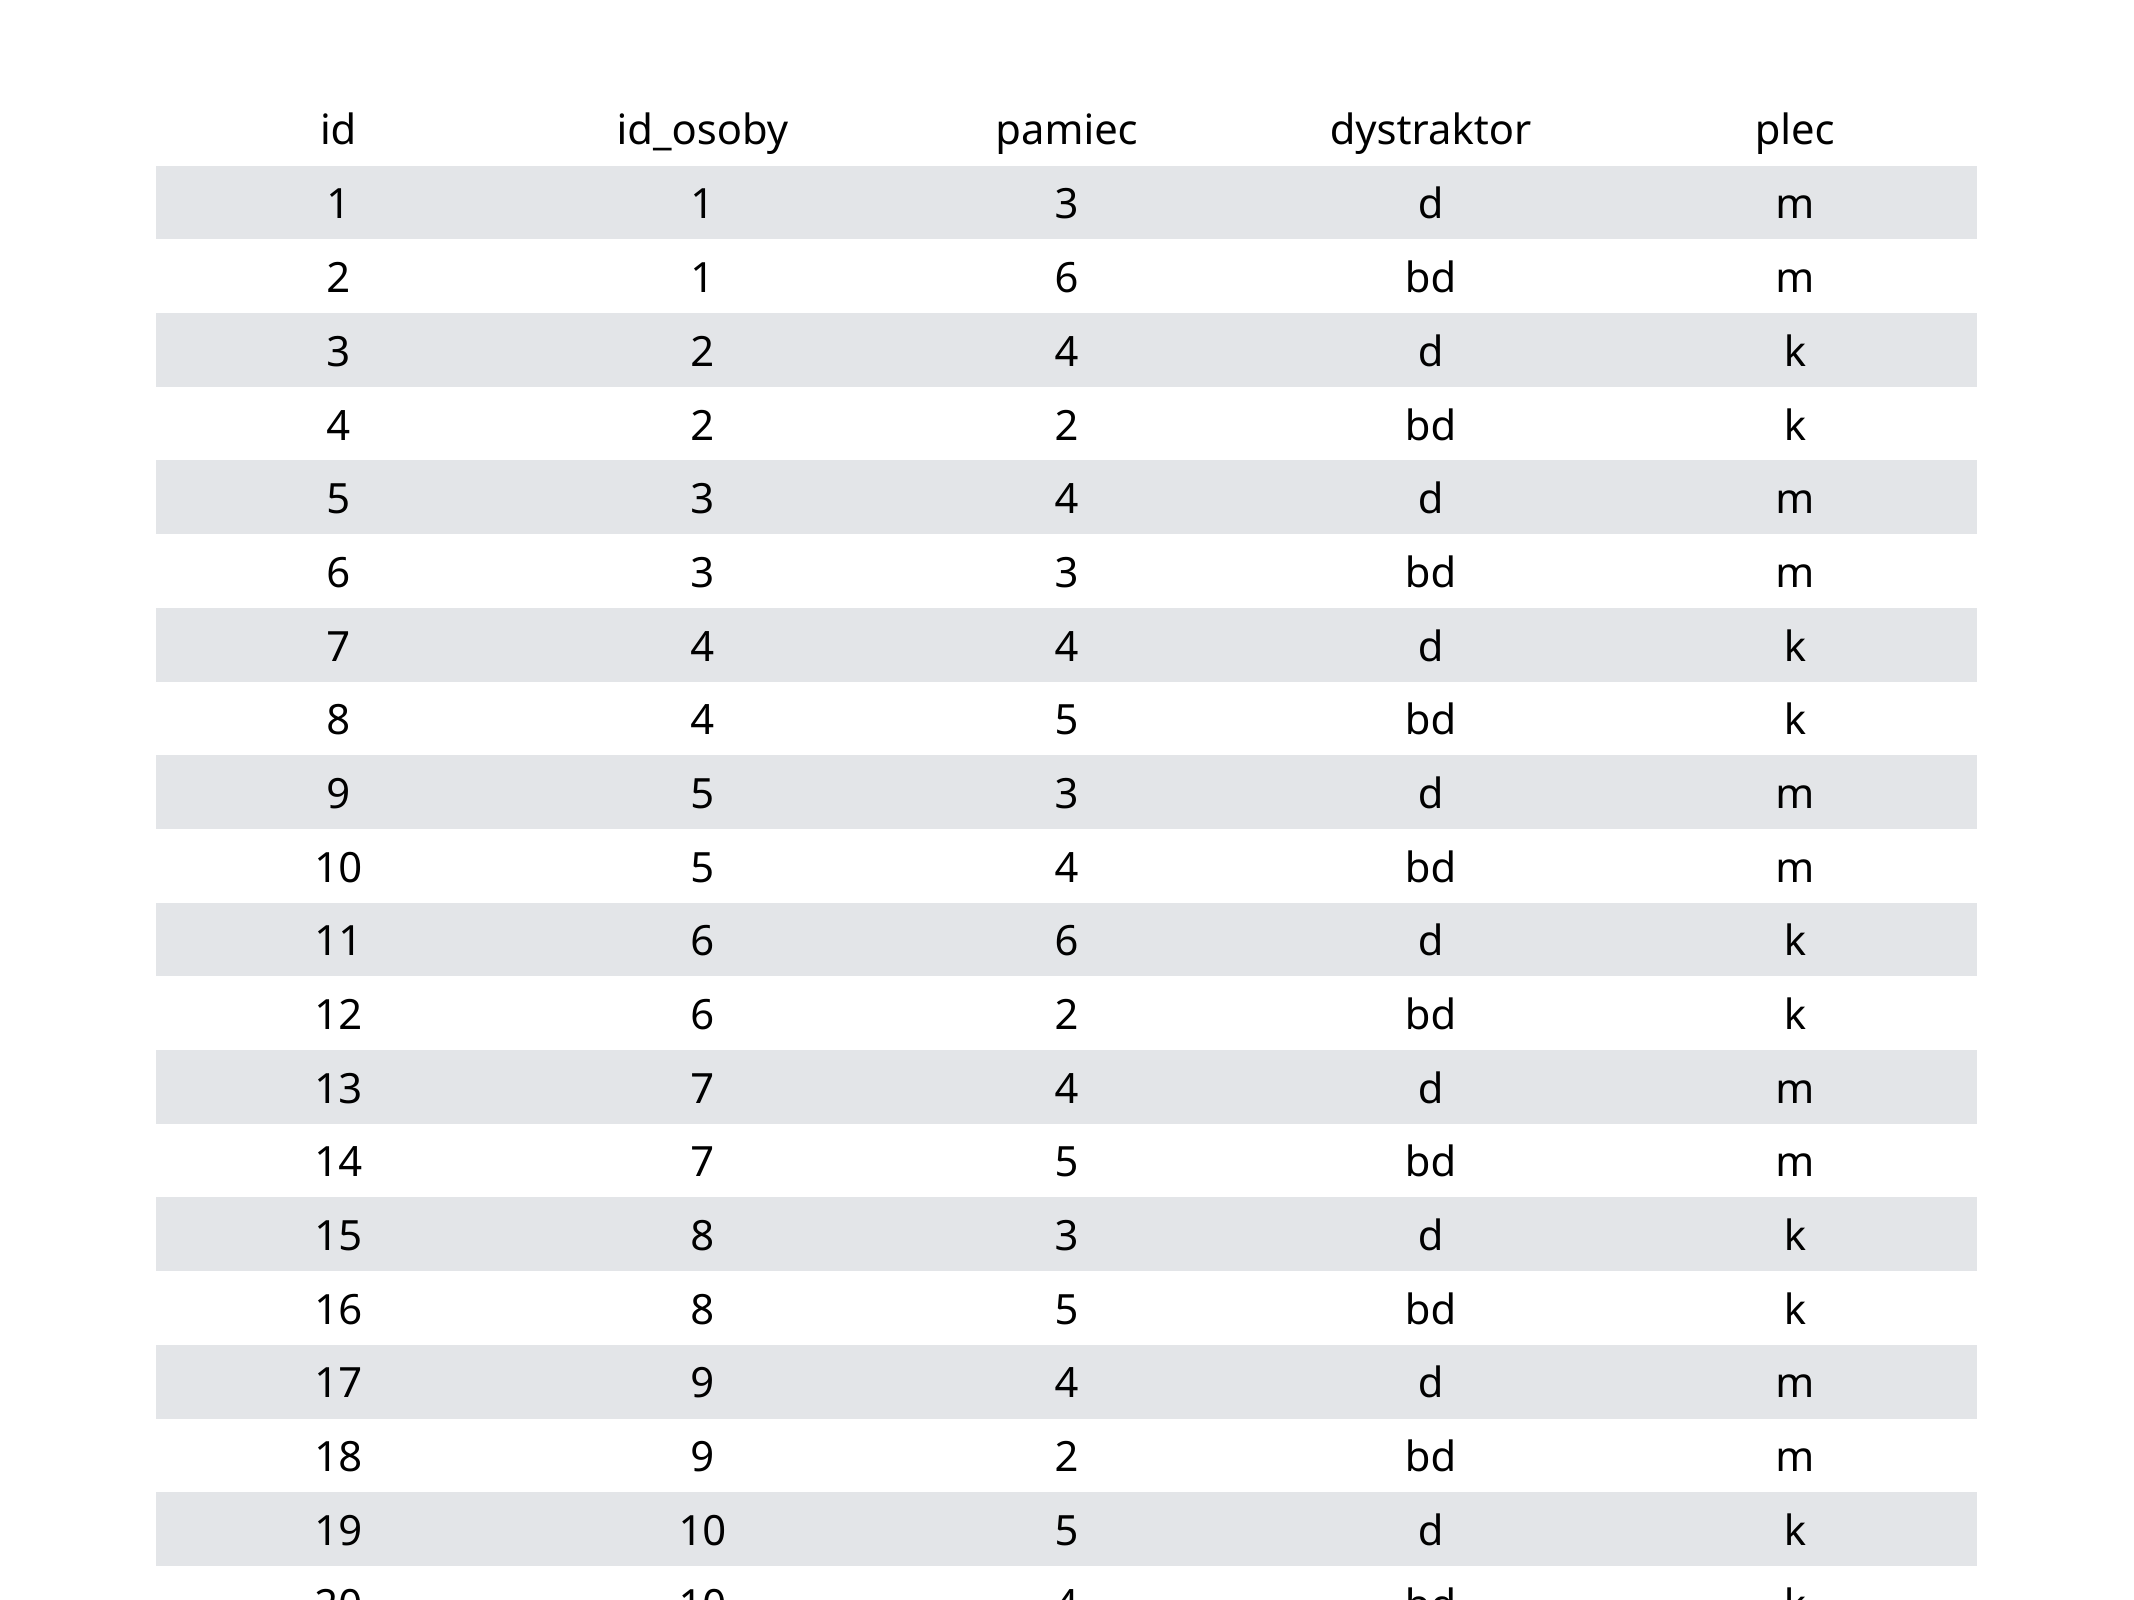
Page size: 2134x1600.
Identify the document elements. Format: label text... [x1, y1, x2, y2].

table_cell m [1613, 534, 1977, 608]
table_cell 2 [520, 313, 885, 387]
table_cell m [1613, 829, 1977, 903]
table_header plec [1613, 92, 1977, 166]
table_cell d [1249, 313, 1613, 387]
table_cell k [1613, 1197, 1977, 1271]
table_cell 6 [885, 239, 1249, 313]
table_cell 20 [156, 1566, 520, 1600]
table_cell 3 [885, 166, 1249, 239]
table_cell 4 [520, 608, 885, 682]
table_cell 5 [520, 829, 885, 903]
table_cell 10 [156, 829, 520, 903]
table_cell 5 [520, 755, 885, 829]
table_cell k [1613, 976, 1977, 1050]
table_cell 2 [156, 239, 520, 313]
table_cell k [1613, 1271, 1977, 1345]
table_cell 9 [156, 755, 520, 829]
table_cell 2 [885, 976, 1249, 1050]
table_cell 4 [885, 1050, 1249, 1124]
table_cell m [1613, 1124, 1977, 1197]
table_cell m [1613, 239, 1977, 313]
table_cell 3 [520, 534, 885, 608]
table_cell 4 [885, 608, 1249, 682]
table_cell bd [1249, 534, 1613, 608]
table_cell bd [1249, 829, 1613, 903]
table_cell bd [1249, 1271, 1613, 1345]
table_cell k [1613, 682, 1977, 755]
table_header pamiec [885, 92, 1249, 166]
table_cell m [1613, 1419, 1977, 1492]
table_cell 3 [885, 534, 1249, 608]
table_cell m [1613, 1050, 1977, 1124]
table_cell 9 [520, 1345, 885, 1419]
table_cell d [1249, 460, 1613, 534]
table_cell m [1613, 460, 1977, 534]
table_cell k [1613, 1492, 1977, 1566]
table_cell 14 [156, 1124, 520, 1197]
table_cell 4 [520, 682, 885, 755]
table_cell bd [1249, 682, 1613, 755]
table_cell 6 [520, 903, 885, 976]
table_cell 6 [520, 976, 885, 1050]
table_cell 5 [156, 460, 520, 534]
table_cell 6 [885, 903, 1249, 976]
table_cell bd [1249, 1419, 1613, 1492]
table_cell 15 [156, 1197, 520, 1271]
table_cell 1 [156, 166, 520, 239]
table_cell 2 [520, 387, 885, 460]
table_cell 8 [520, 1271, 885, 1345]
table_cell 3 [885, 755, 1249, 829]
table_cell 7 [156, 608, 520, 682]
table_cell 6 [156, 534, 520, 608]
table_cell d [1249, 166, 1613, 239]
table_cell 8 [520, 1197, 885, 1271]
table_cell 4 [885, 1566, 1249, 1600]
table_cell d [1249, 903, 1613, 976]
table_cell 13 [156, 1050, 520, 1124]
table_cell 2 [885, 1419, 1249, 1492]
table_header dystraktor [1249, 92, 1613, 166]
table_cell 7 [520, 1124, 885, 1197]
table_cell 3 [520, 460, 885, 534]
table_cell 17 [156, 1345, 520, 1419]
table_cell d [1249, 1050, 1613, 1124]
table_cell d [1249, 755, 1613, 829]
table_cell 5 [885, 1492, 1249, 1566]
table_cell d [1249, 608, 1613, 682]
table_cell 16 [156, 1271, 520, 1345]
table_cell 18 [156, 1419, 520, 1492]
table_cell m [1613, 755, 1977, 829]
table_cell 19 [156, 1492, 520, 1566]
table_cell 5 [885, 1271, 1249, 1345]
table_cell bd [1249, 387, 1613, 460]
table_cell 7 [520, 1050, 885, 1124]
table_cell d [1249, 1345, 1613, 1419]
table_cell bd [1249, 976, 1613, 1050]
table_cell 12 [156, 976, 520, 1050]
table_cell 4 [885, 313, 1249, 387]
table_cell k [1613, 313, 1977, 387]
table_cell d [1249, 1492, 1613, 1566]
table_cell 10 [520, 1492, 885, 1566]
table_cell k [1613, 903, 1977, 976]
table_cell 8 [156, 682, 520, 755]
table_cell 4 [885, 460, 1249, 534]
table_cell 4 [885, 1345, 1249, 1419]
table_cell 4 [156, 387, 520, 460]
table_cell k [1613, 1566, 1977, 1600]
table_cell m [1613, 166, 1977, 239]
table_cell bd [1249, 239, 1613, 313]
table_header id_osoby [520, 92, 885, 166]
table_cell 3 [885, 1197, 1249, 1271]
table_cell 1 [520, 166, 885, 239]
table_header id [156, 92, 520, 166]
table_cell 5 [885, 1124, 1249, 1197]
table_cell k [1613, 608, 1977, 682]
table_cell k [1613, 387, 1977, 460]
table_cell 11 [156, 903, 520, 976]
table_cell 3 [156, 313, 520, 387]
table_cell 10 [520, 1566, 885, 1600]
table_cell m [1613, 1345, 1977, 1419]
table_cell 9 [520, 1419, 885, 1492]
table_cell 2 [885, 387, 1249, 460]
table_cell d [1249, 1197, 1613, 1271]
table_cell 4 [885, 829, 1249, 903]
table_cell bd [1249, 1566, 1613, 1600]
table_cell bd [1249, 1124, 1613, 1197]
table_cell 1 [520, 239, 885, 313]
table_cell 5 [885, 682, 1249, 755]
